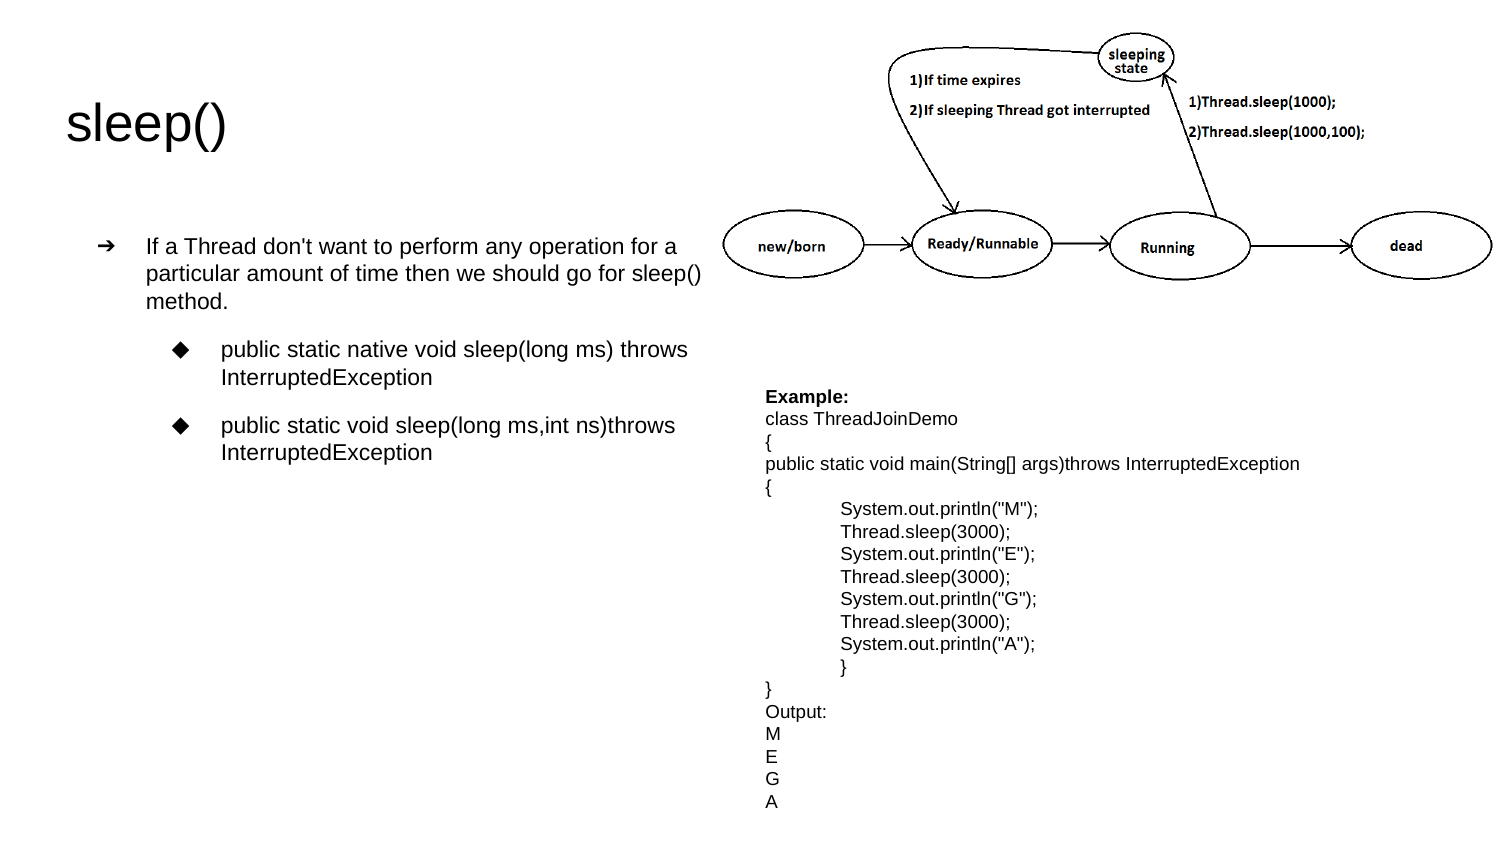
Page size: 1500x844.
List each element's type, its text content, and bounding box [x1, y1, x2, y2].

picture [720, 23, 1495, 285]
text_box Example: class ThreadJoinDemo { public static void main(String[] args)throws InterruptedException { System.out.println("M"); Thread.sleep(3000); System.out.println("E"); Thread.sleep(3000); System.out.println("G"); Thread.sleep(3000); System.out.println("A"); } } Output: M E G A [750, 369, 1468, 828]
title sleep() [51, 72, 715, 167]
text_box If a Thread don't want to perform any operation for a particular amount of time then we should go for sleep() method. public static native void sleep(long ms) throws InterruptedException public static void sleep(long ms,int ns)throws InterruptedException [55, 216, 773, 481]
